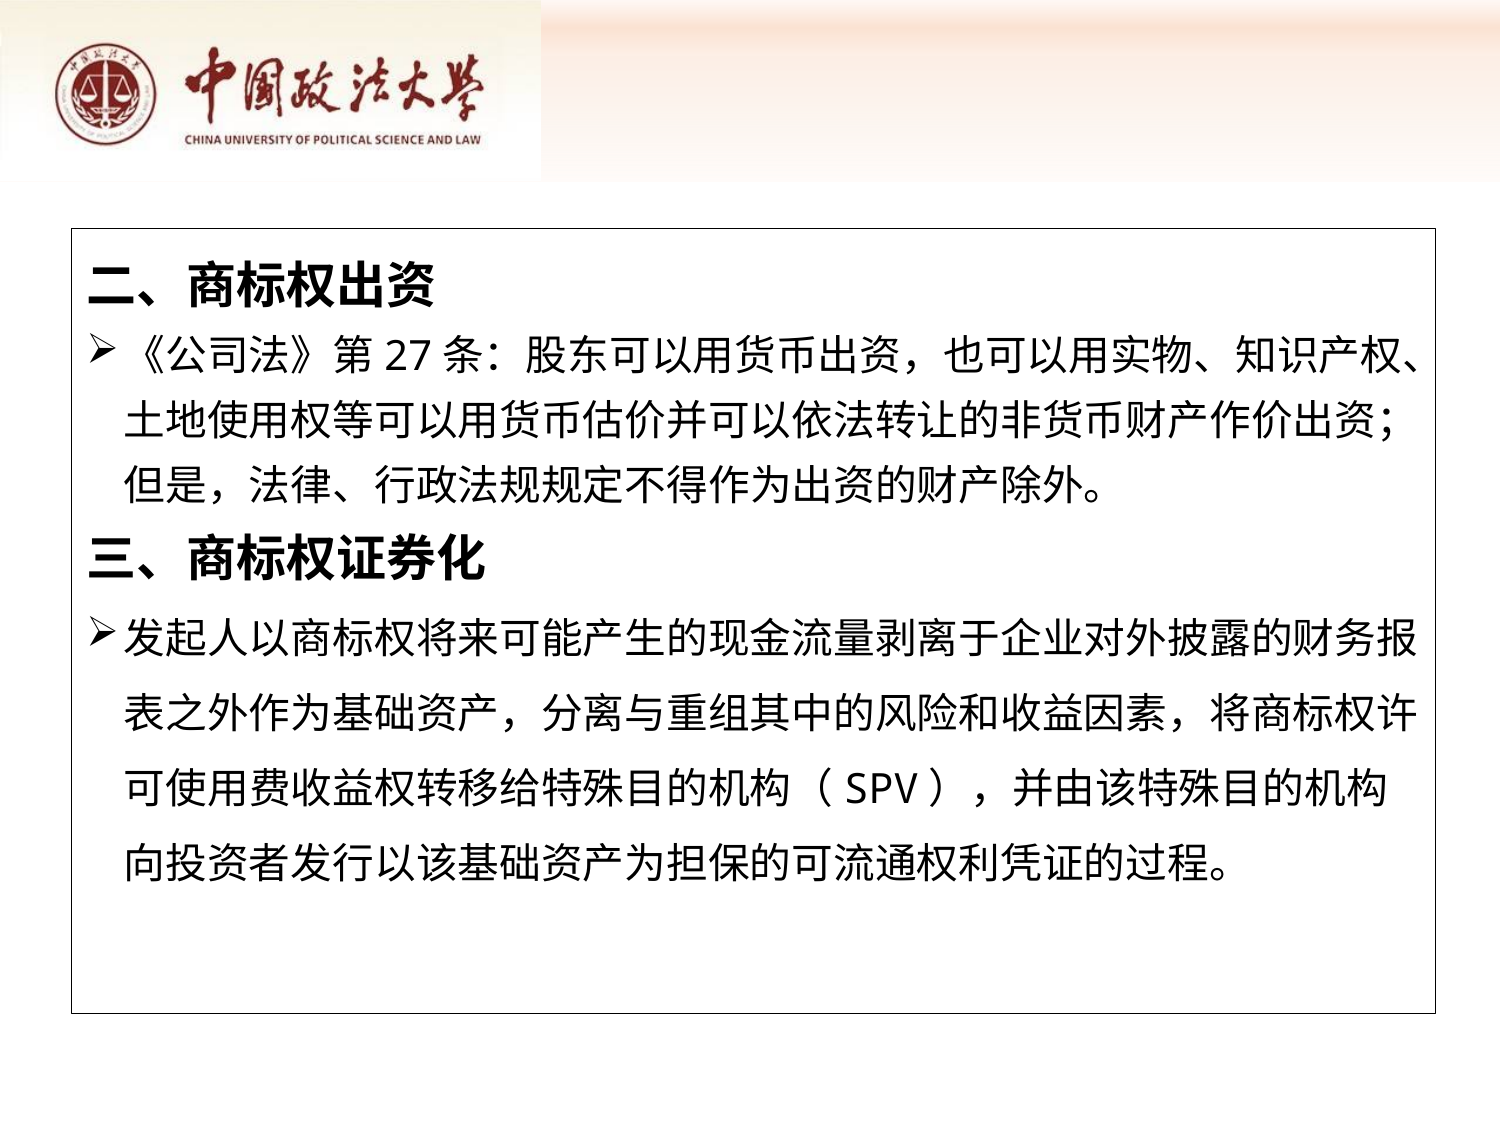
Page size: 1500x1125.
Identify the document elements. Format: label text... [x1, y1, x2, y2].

list 二、商标权出资 《公司法》第27条：股东可以用货币出资，也可以用实物、知识产权、土地使用权等可以用货币估价并可以依法转让的非货币财产作价出资；但是，法律、行政法规规定不得作为出资的财产除外。 三、商标权证券化 发起人以商标权将来可能产生的现金流量剥离于企业对外披露的财务报表之外作为基础资产，分离与重组其中的风险和收益因素，将商标权许可使用费收益权转移给特殊目的机构（SPV），并由该特殊目的机构向投资者发行以该基础资产为担保的可流通权利凭证的过程。 [71, 228, 1436, 1014]
picture [0, 0, 1500, 182]
